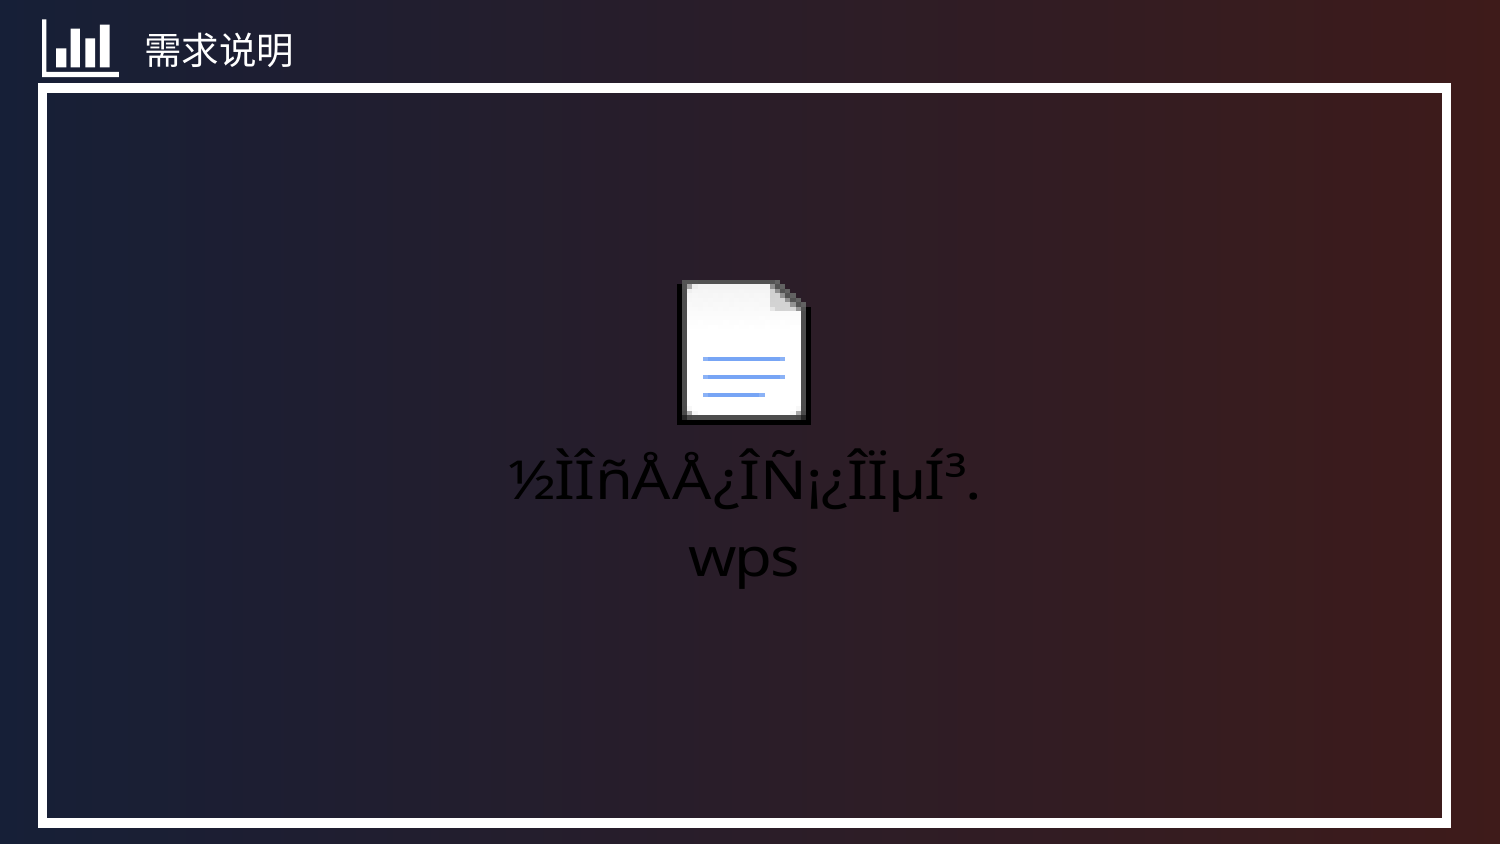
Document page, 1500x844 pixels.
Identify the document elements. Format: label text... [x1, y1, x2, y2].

text_box [42, 19, 119, 78]
text_box 需求说明 [129, 19, 455, 80]
text_box [41, 87, 1448, 824]
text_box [482, 280, 1007, 595]
